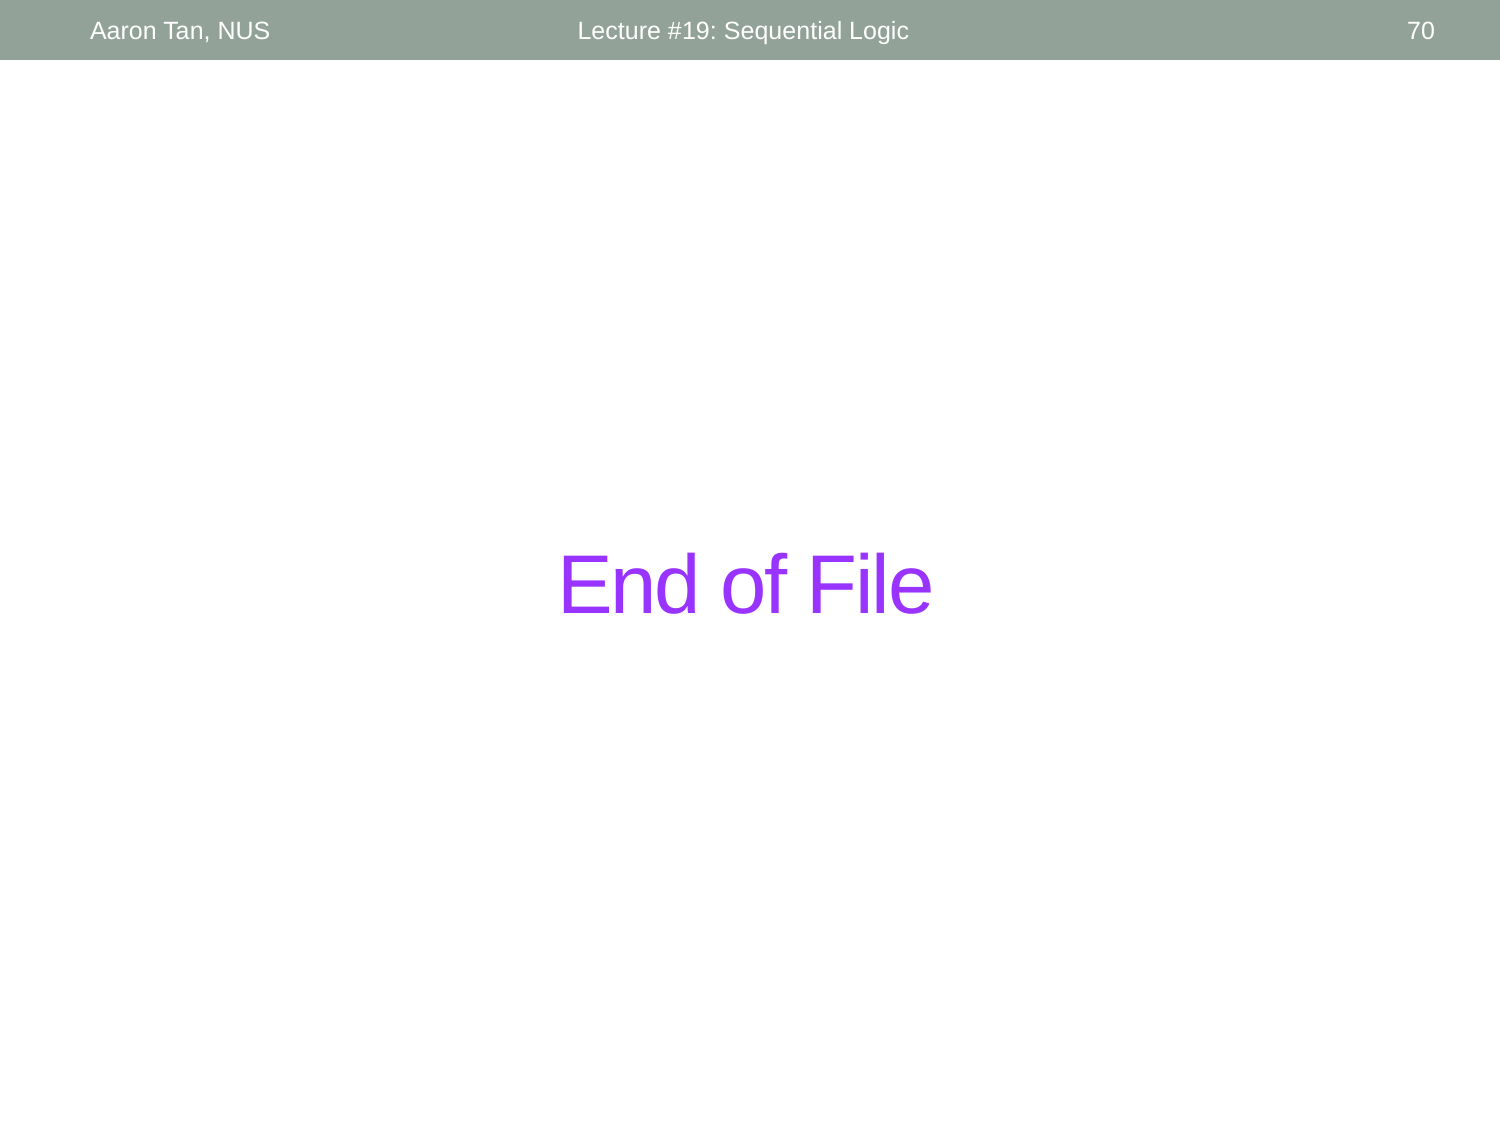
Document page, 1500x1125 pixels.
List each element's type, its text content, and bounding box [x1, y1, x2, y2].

slide_number Aaron Tan, NUS [75, 3, 550, 57]
title End of File [192, 486, 1300, 674]
footer Lecture #19: Sequential Logic [562, 3, 1238, 57]
slide_number 70 [1308, 3, 1450, 57]
